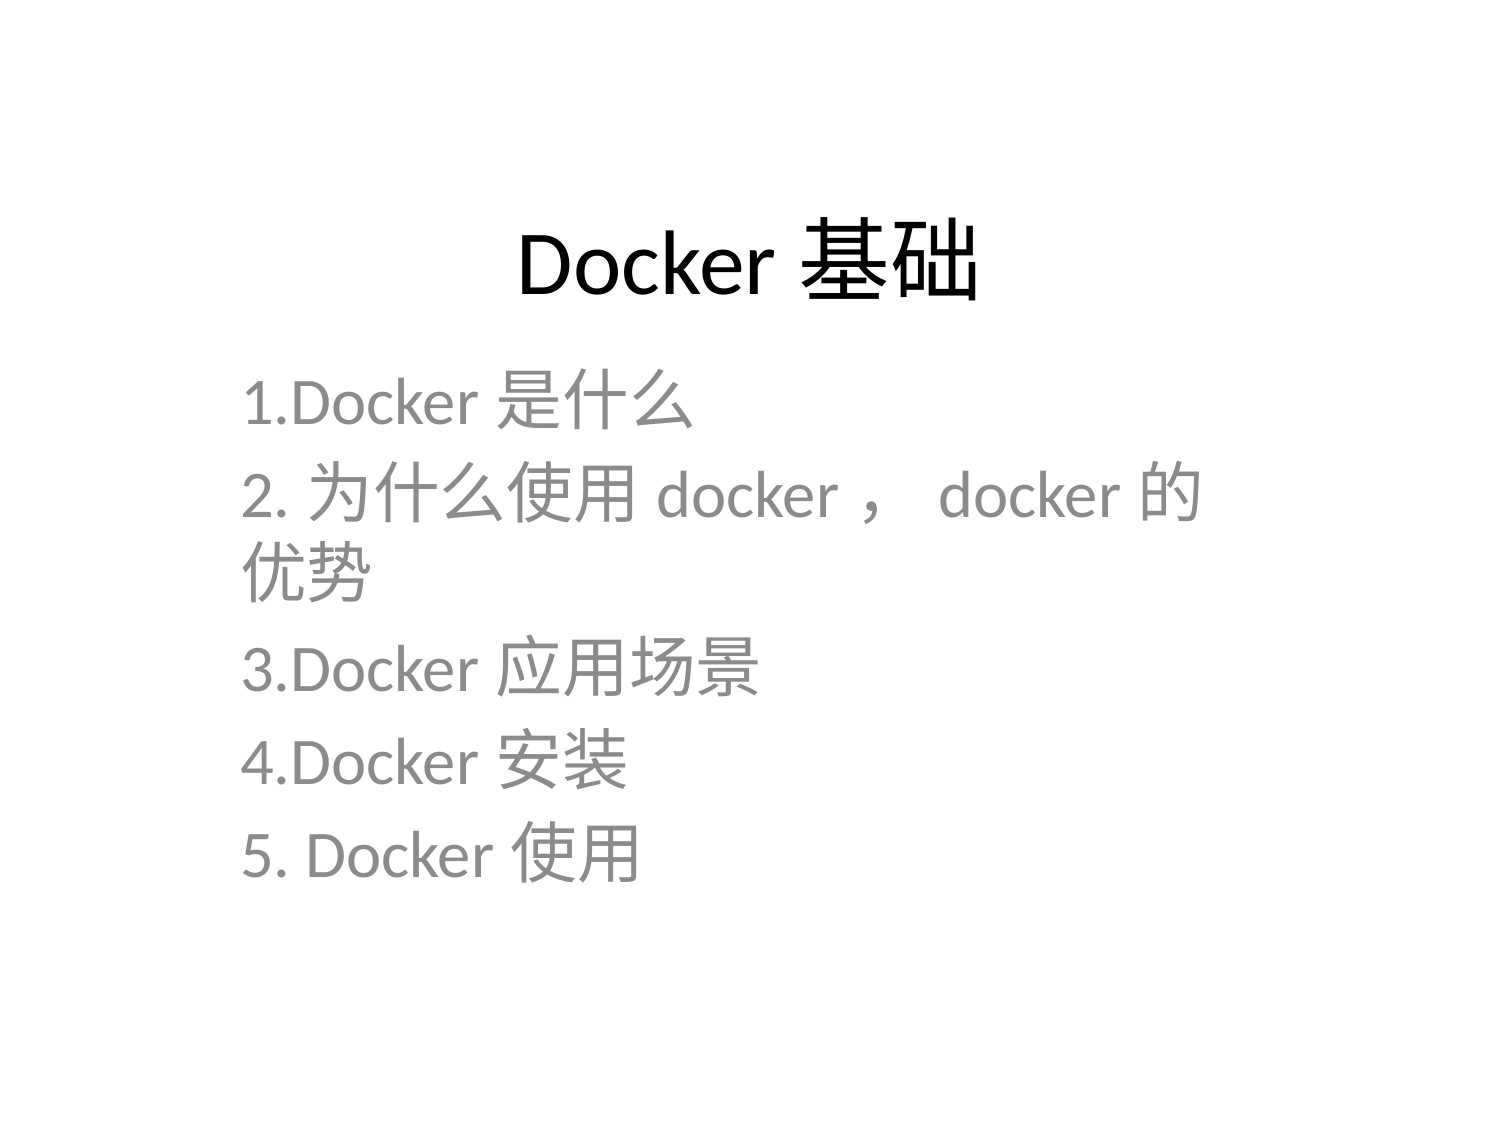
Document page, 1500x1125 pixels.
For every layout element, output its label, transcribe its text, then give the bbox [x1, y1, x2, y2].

title Docker基础 [112, 137, 1388, 379]
subtitle 1.Docker是什么 2.为什么使用docker，docker的优势 3.Docker应用场景 4.Docker安装 5. Docker使用 [225, 349, 1275, 925]
